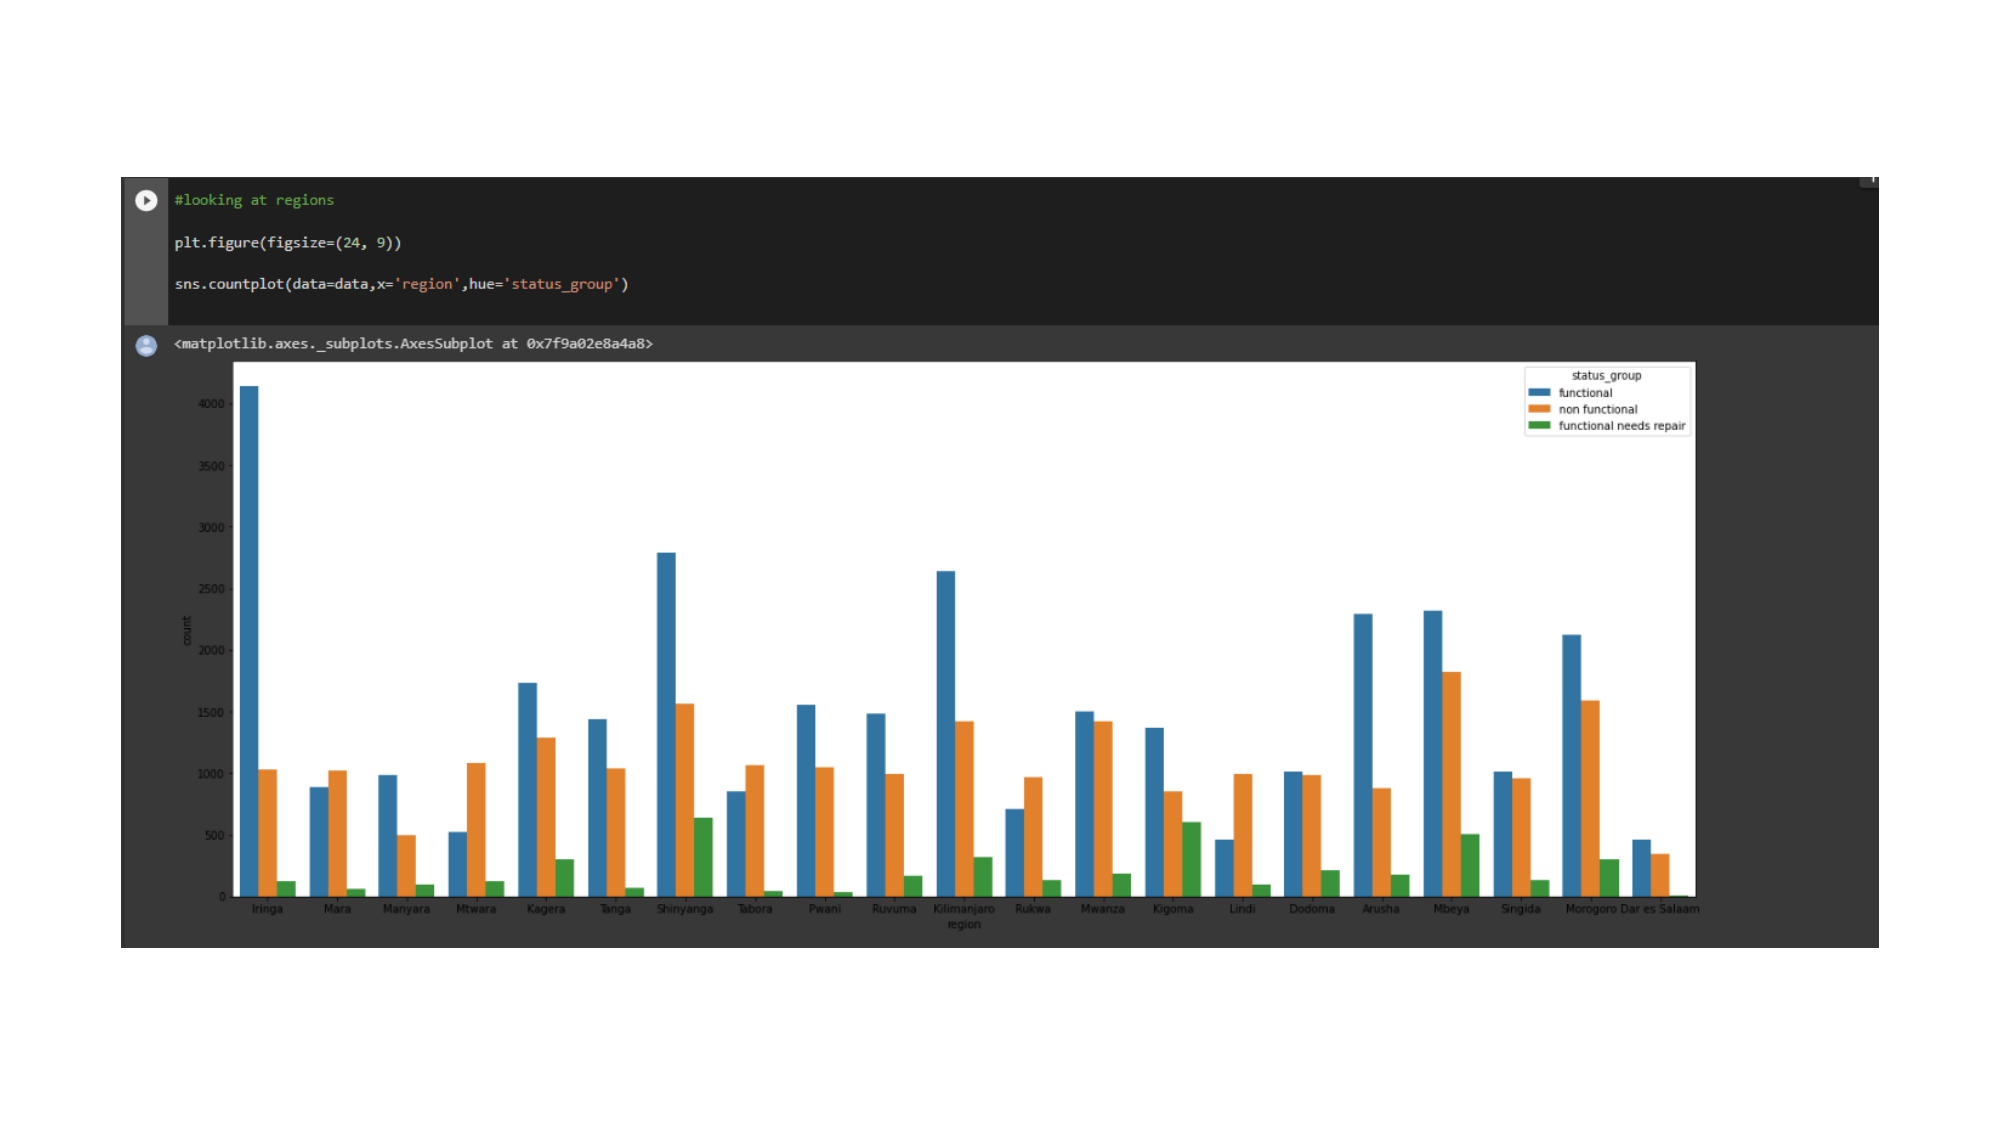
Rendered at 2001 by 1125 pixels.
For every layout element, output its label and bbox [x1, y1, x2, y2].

list [121, 177, 1879, 948]
